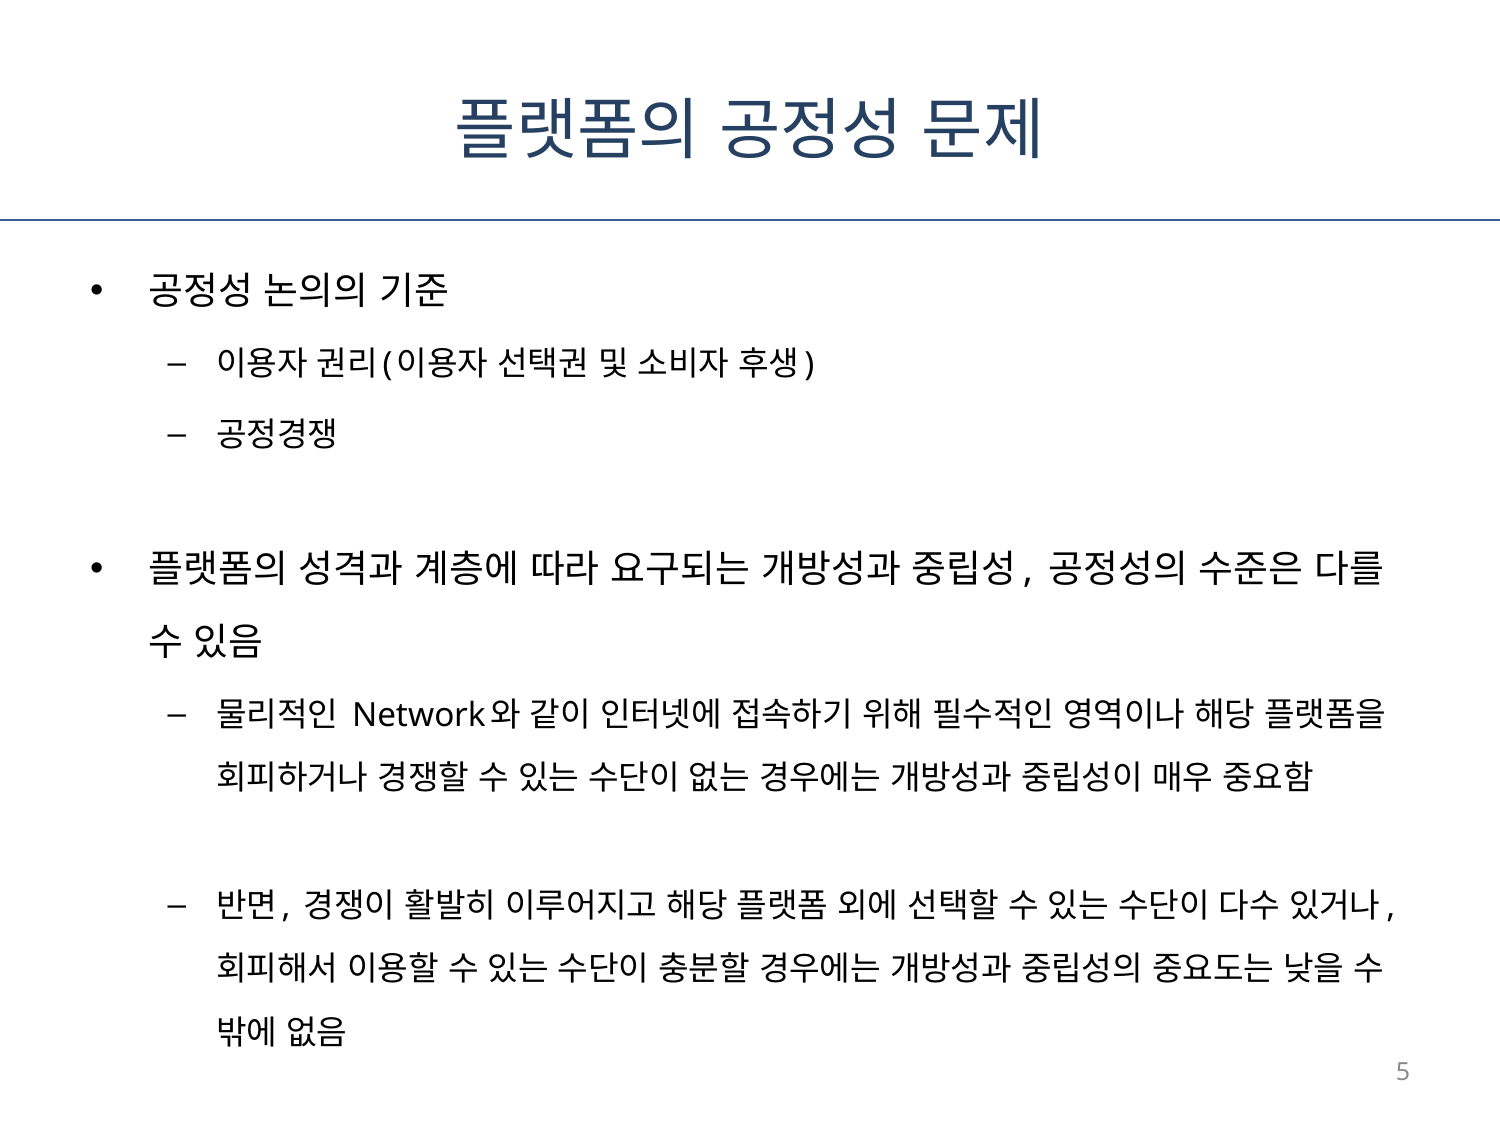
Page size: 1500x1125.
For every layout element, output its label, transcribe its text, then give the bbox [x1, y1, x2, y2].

slide_number 5 [1074, 1042, 1425, 1103]
title 플랫폼의 공정성 문제 [75, 45, 1425, 209]
list 공정성 논의의 기준 이용자 권리(이용자 선택권 및 소비자 후생) 공정경쟁 플랫폼의 성격과 계층에 따라 요구되는 개방성과 중립성, 공정성의 수준은 다를 수 있음 물리적인 Network와 같이 인터넷에 접속하기 위해 필수적인 영역이나 해당 플랫폼을 회피하거나 경쟁할 수 있는 수단이 없는 경우에는 개방성과 중립성이 매우 중요함 반면, 경쟁이 활발히 이루어지고 해당 플랫폼 외에 선택할 수 있는 수단이 다수 있거나, 회피해서 이용할 수 있는 수단이 충분할 경우에는 개방성과 중립성의 중요도는 낮을 수 밖에 없음 [75, 231, 1425, 1095]
